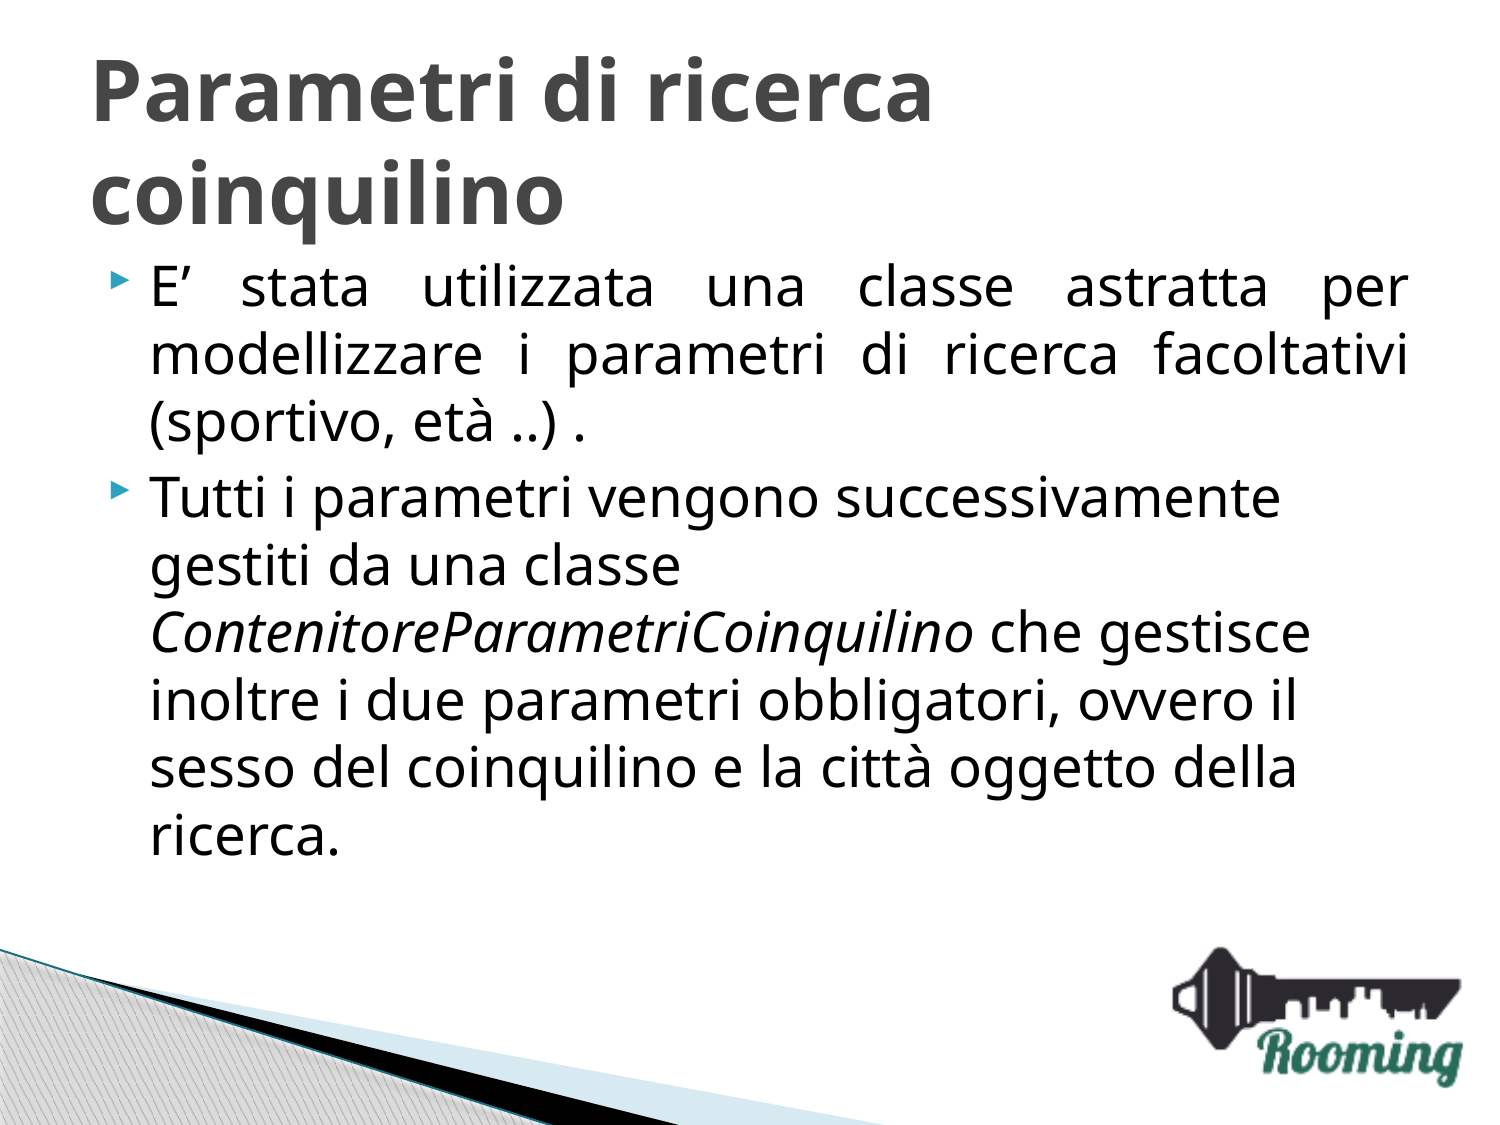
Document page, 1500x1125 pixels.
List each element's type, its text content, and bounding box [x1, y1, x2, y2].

title Parametri di ricerca coinquilino [75, 45, 1425, 233]
picture [1157, 923, 1500, 1125]
list E’ stata utilizzata una classe astratta per modellizzare i parametri di ricerca facoltativi (sportivo, età ..) . Tutti i parametri vengono successivamente gestiti da una classe ContenitoreParametriCoinquilino che gestisce inoltre i due parametri obbligatori, ovvero il sesso del coinquilino e la città oggetto della ricerca. [75, 243, 1425, 986]
